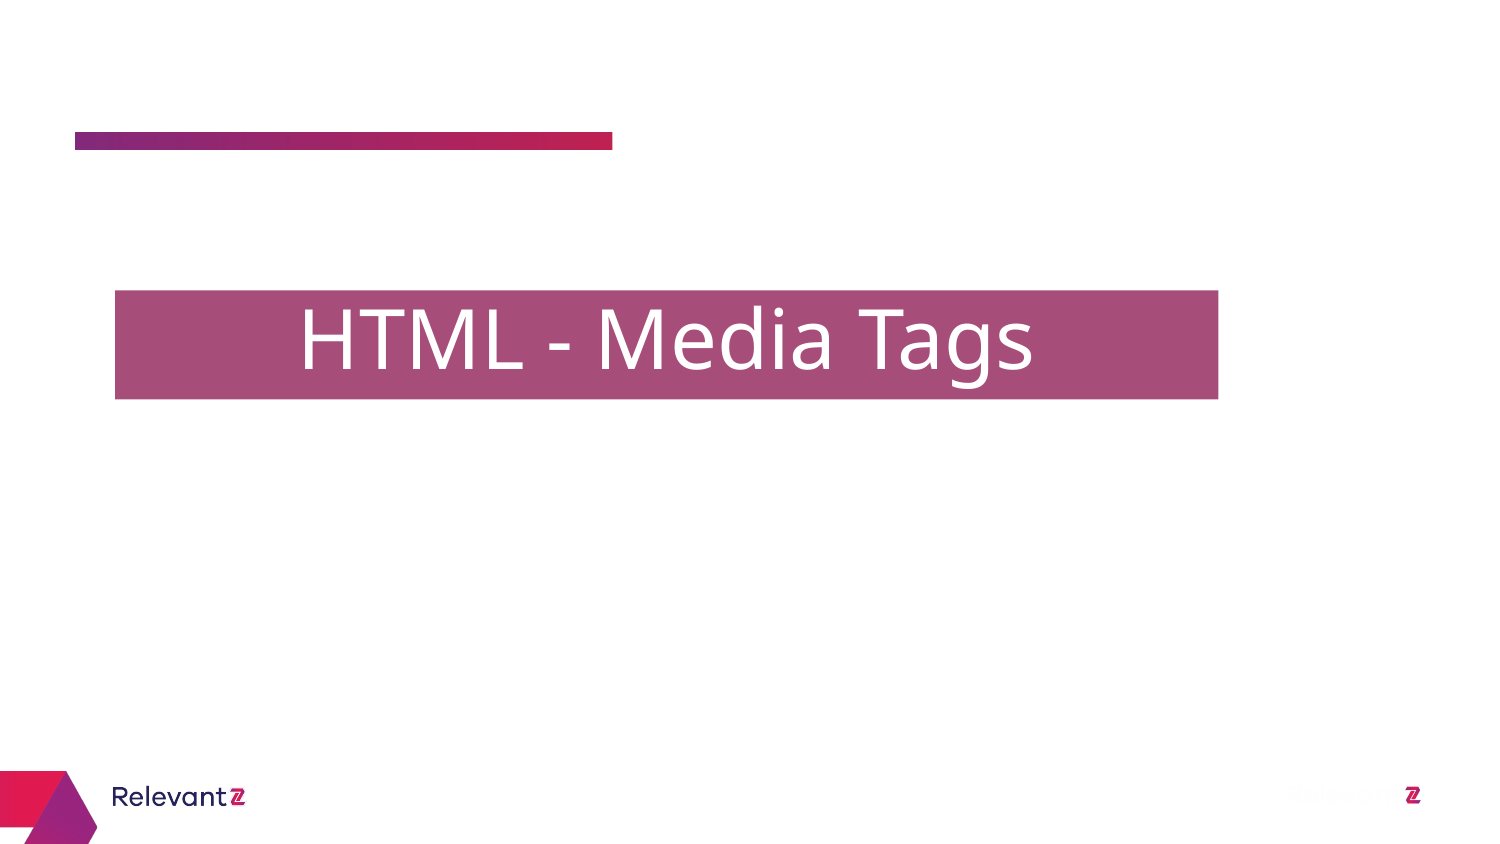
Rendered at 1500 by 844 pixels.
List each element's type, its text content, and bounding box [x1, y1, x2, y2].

text_box HTML - Media Tags [115, 290, 1219, 400]
picture [1284, 782, 1425, 810]
picture [109, 782, 250, 810]
picture [0, 769, 101, 844]
